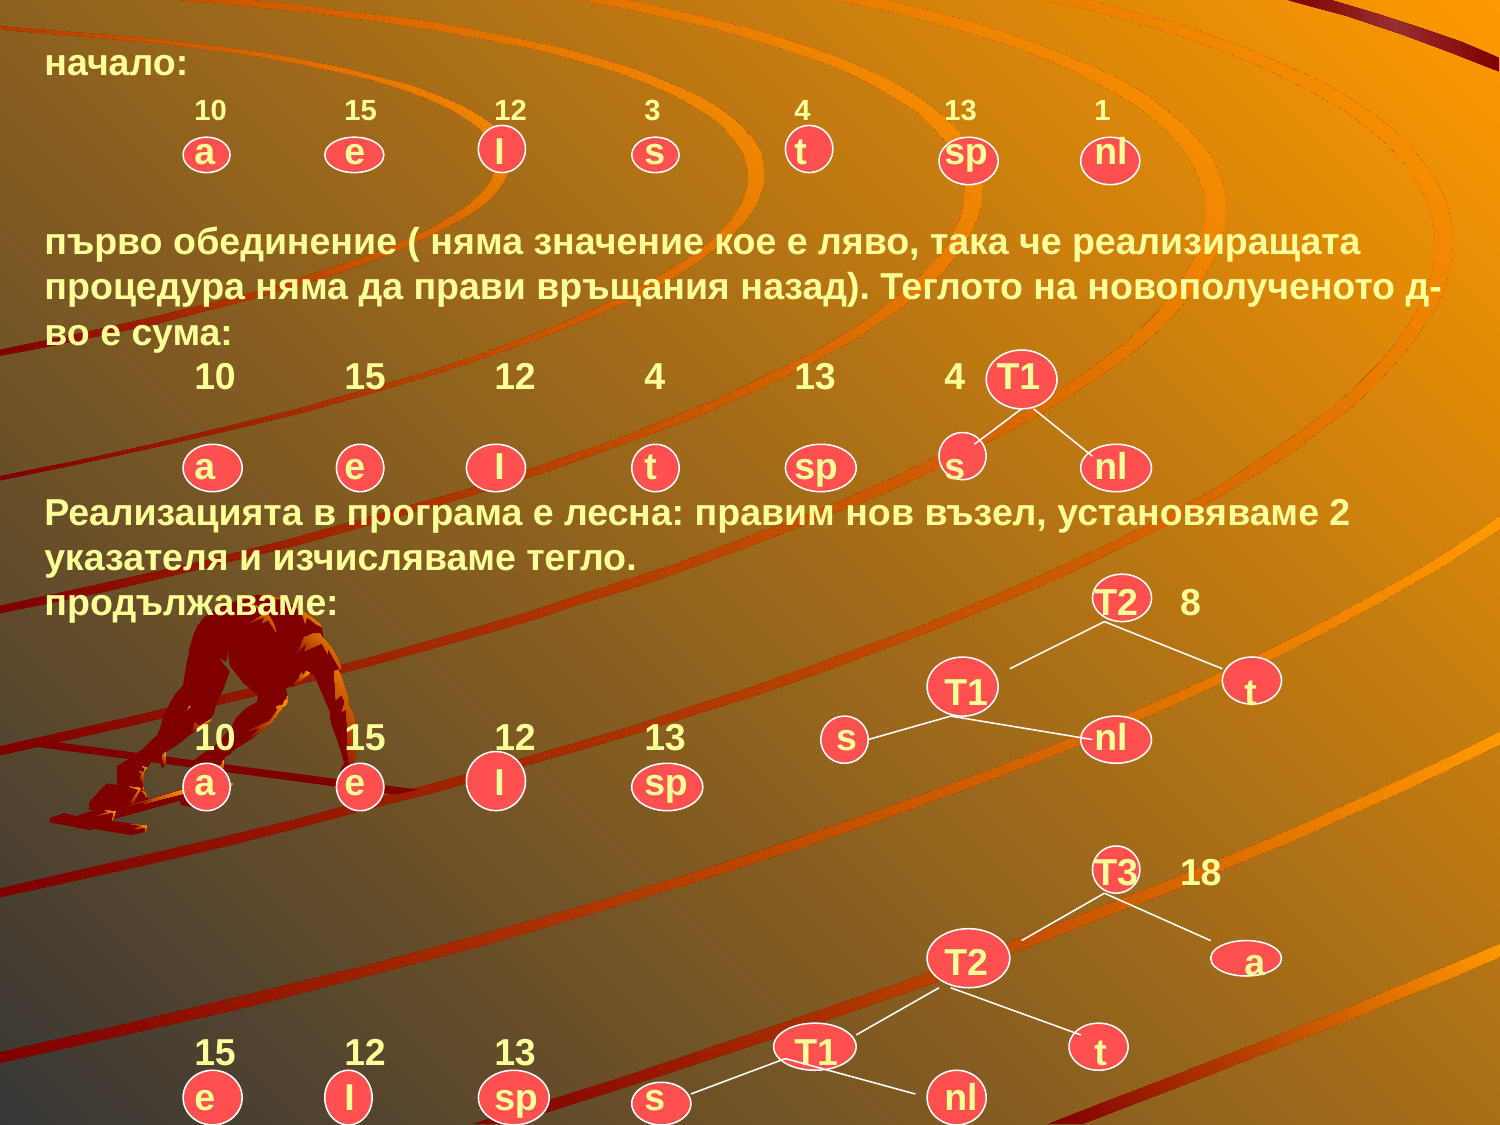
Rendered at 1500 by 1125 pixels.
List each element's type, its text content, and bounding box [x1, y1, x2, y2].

title начало: 10 15 12 3 4 13 1 а е I s t sp nl първо обединение ( няма значение кое е ляво, така че реализиращата процедура няма да прави връщания назад). Теглото на новополученото д-во е сума: 10 15 12 4 13 4 T1 a e I t sp s nl Реализацията в програма е лесна: правим нов възел, установяваме 2 указателя и изчисляваме тегло. продължаваме: T2 8 T1 t 10 15 12 13 s nl a e I sp T3 18 T2 a 15 12 13 T1 t e I sp s nl [29, 26, 1500, 1125]
